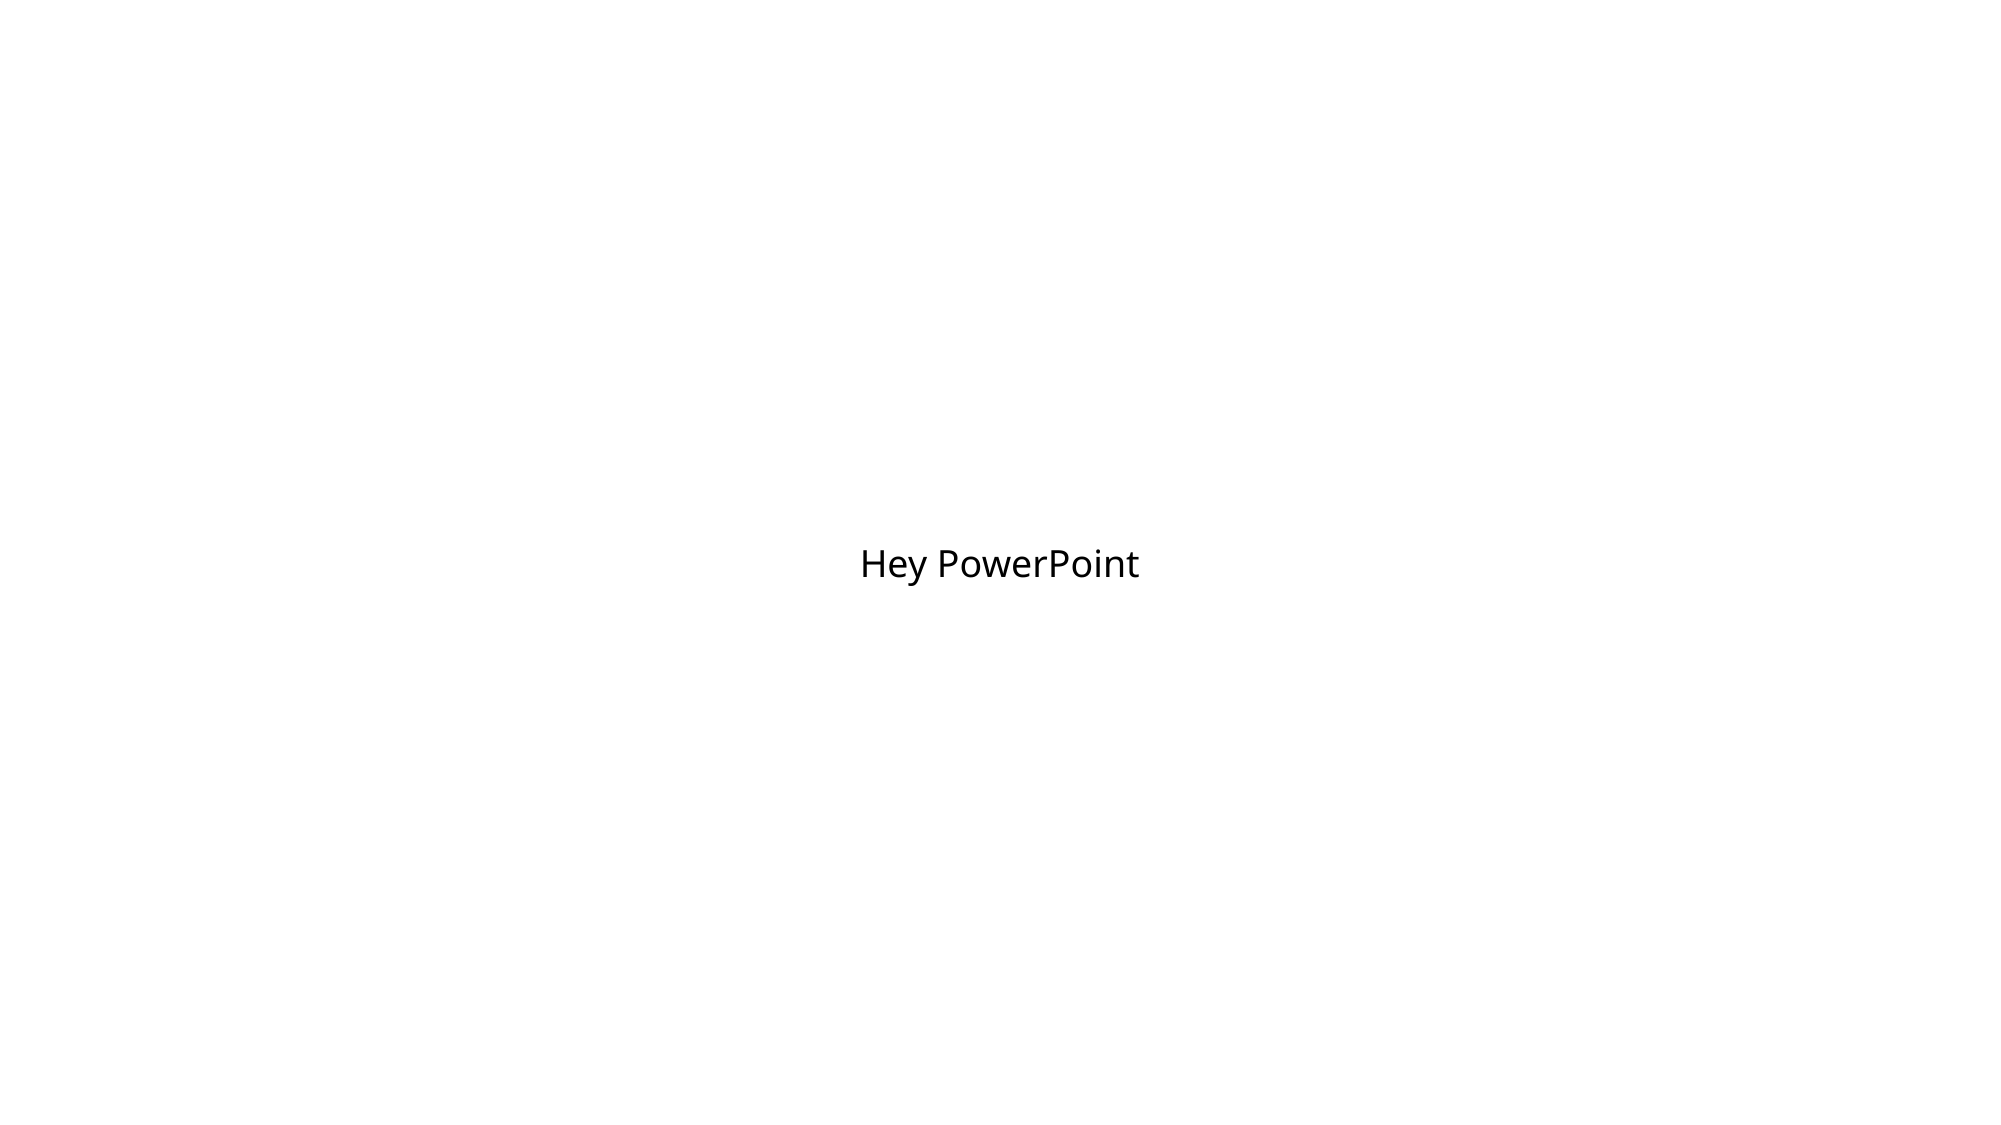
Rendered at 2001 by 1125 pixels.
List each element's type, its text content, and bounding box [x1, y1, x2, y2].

text_box Hey PowerPoint [845, 532, 1155, 592]
